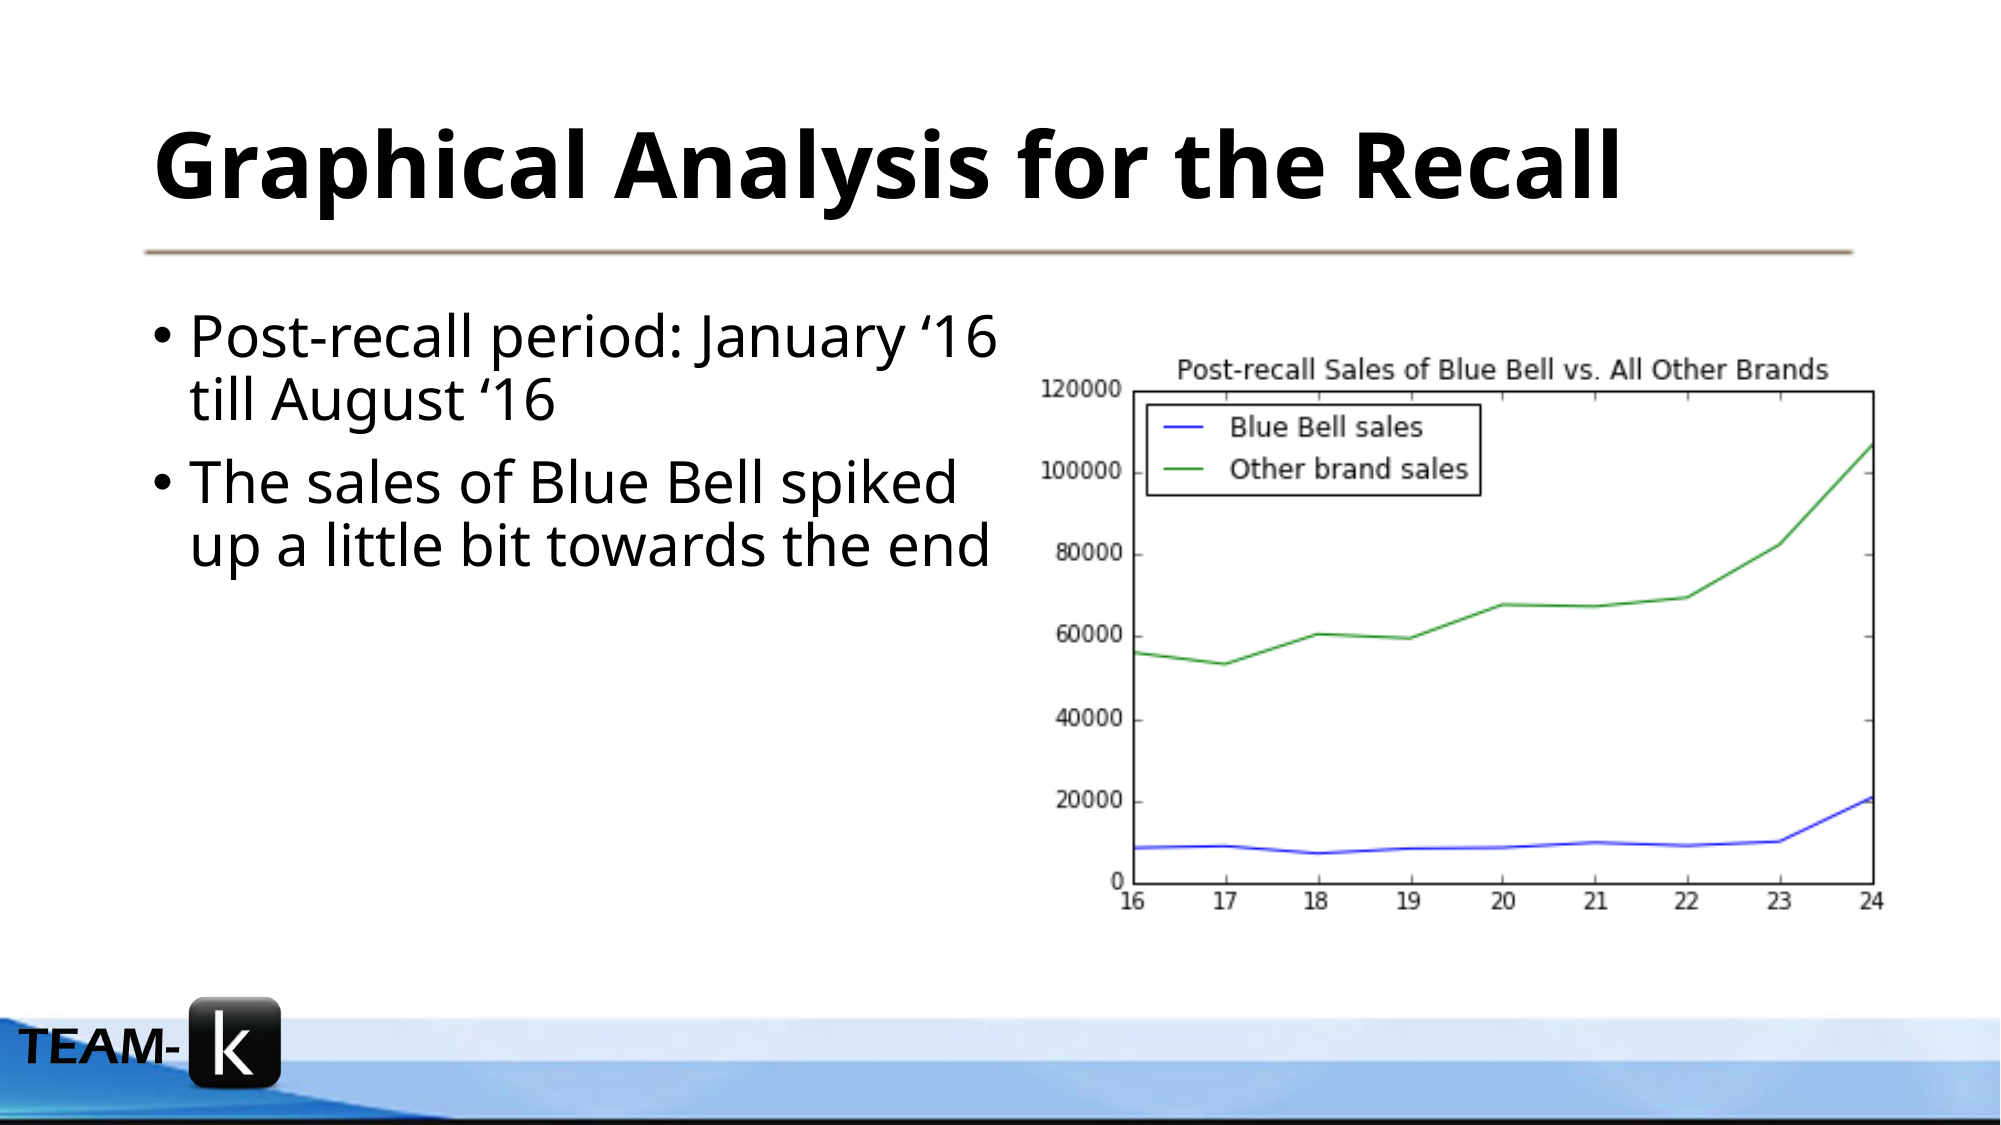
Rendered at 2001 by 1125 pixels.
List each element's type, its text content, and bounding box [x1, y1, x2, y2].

text_box Post-recall period: January ‘16 till August ‘16 The sales of Blue Bell spiked up a little bit towards the end [137, 299, 1050, 1014]
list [1014, 328, 1968, 964]
picture [0, 0, 2001, 1125]
title Graphical Analysis for the Recall [137, 59, 1863, 278]
